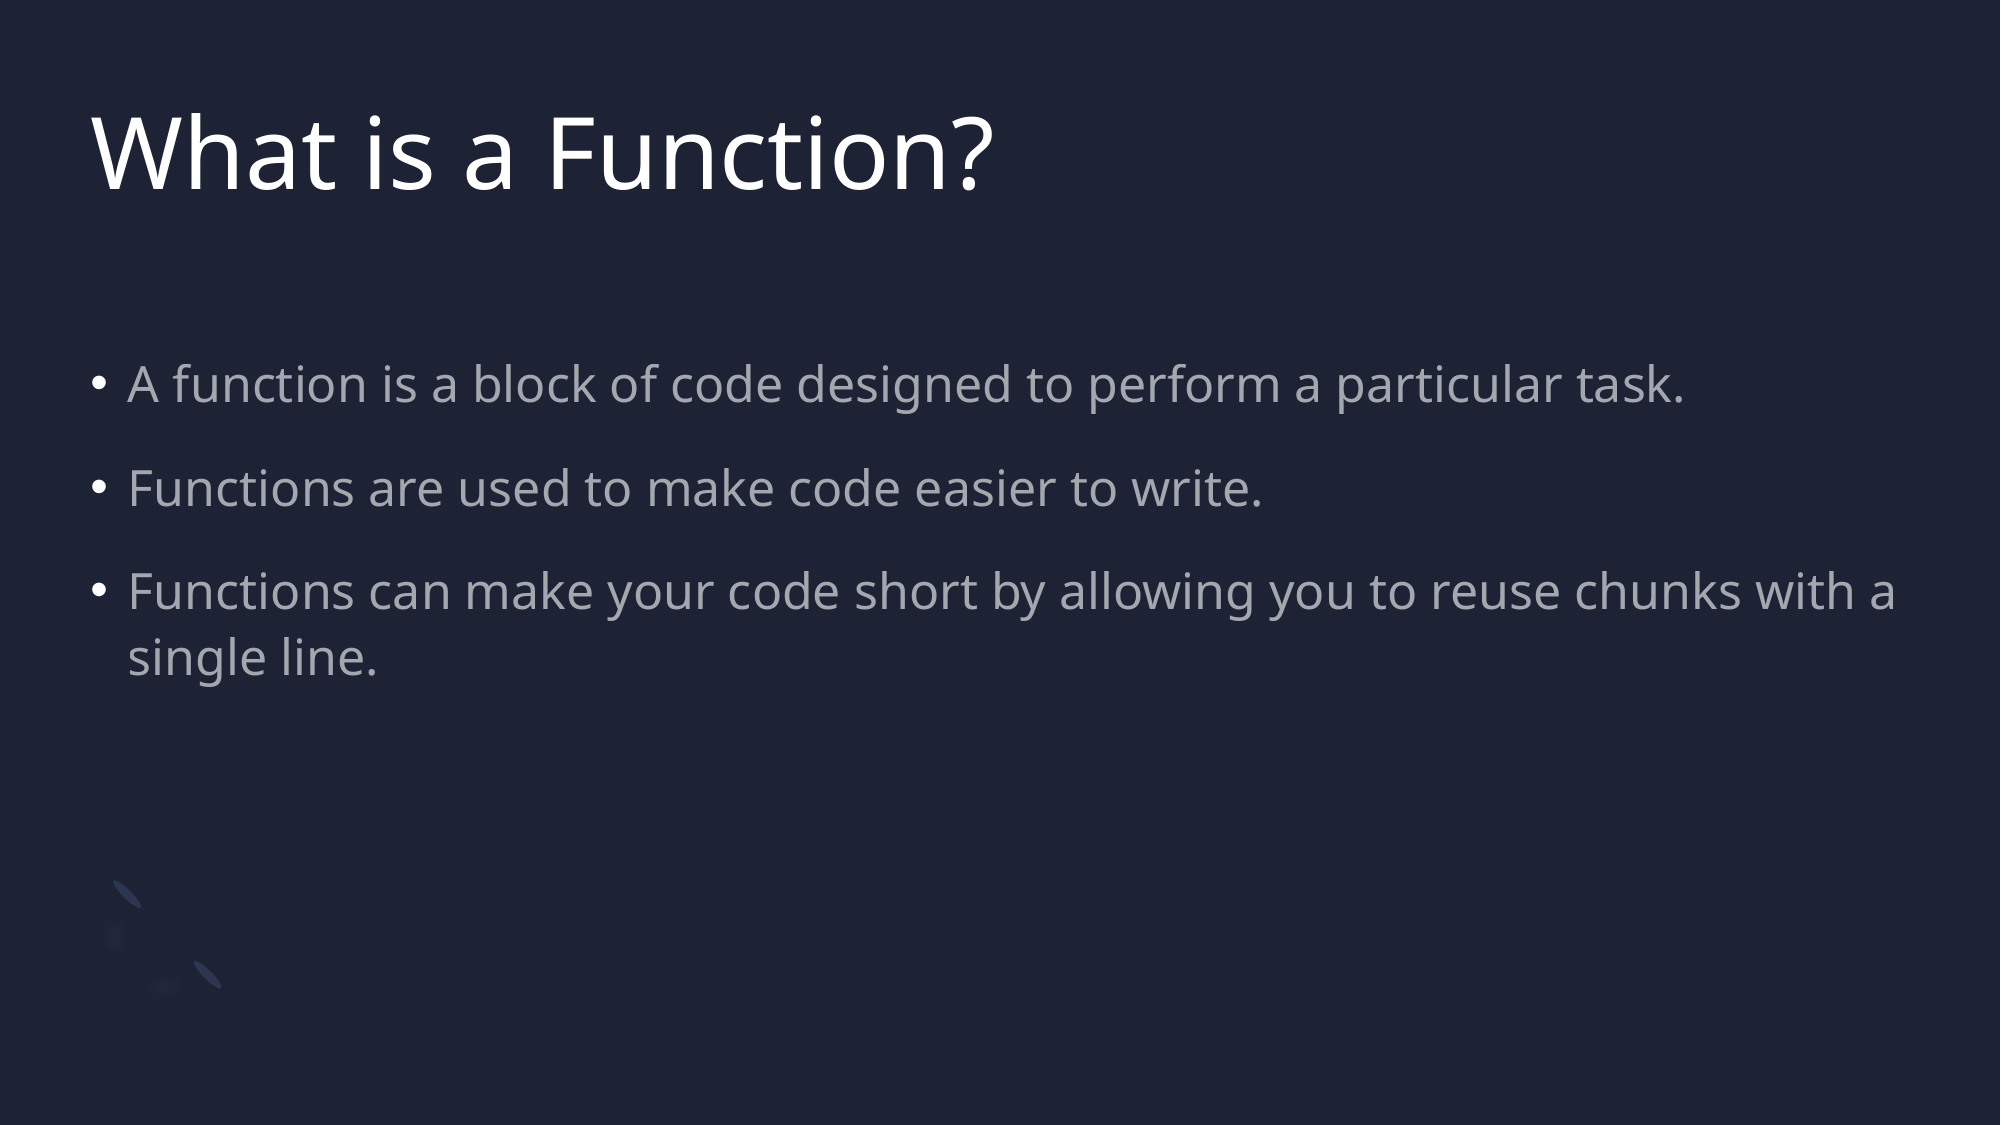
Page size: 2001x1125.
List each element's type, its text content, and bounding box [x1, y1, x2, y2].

list A function is a block of code designed to perform a particular task. Functions are used to make code easier to write. Functions can make your code short by allowing you to reuse chunks with a single line. [90, 346, 1910, 1000]
title What is a Function? [90, 90, 1910, 309]
